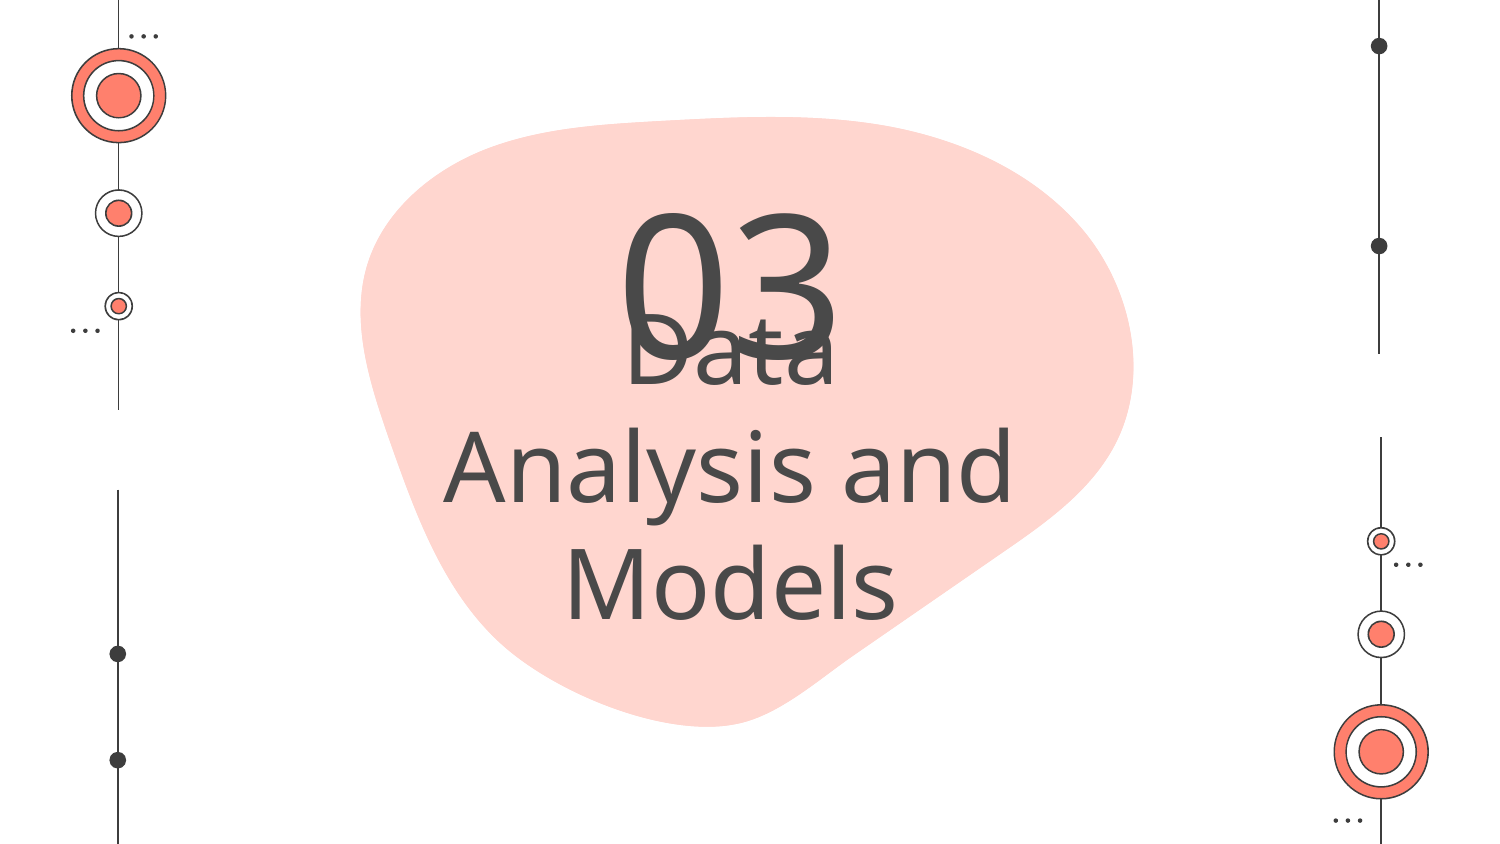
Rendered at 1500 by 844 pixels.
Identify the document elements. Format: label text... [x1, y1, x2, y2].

title 03 [487, 190, 975, 366]
title Data Analysis and Models [424, 396, 1038, 529]
